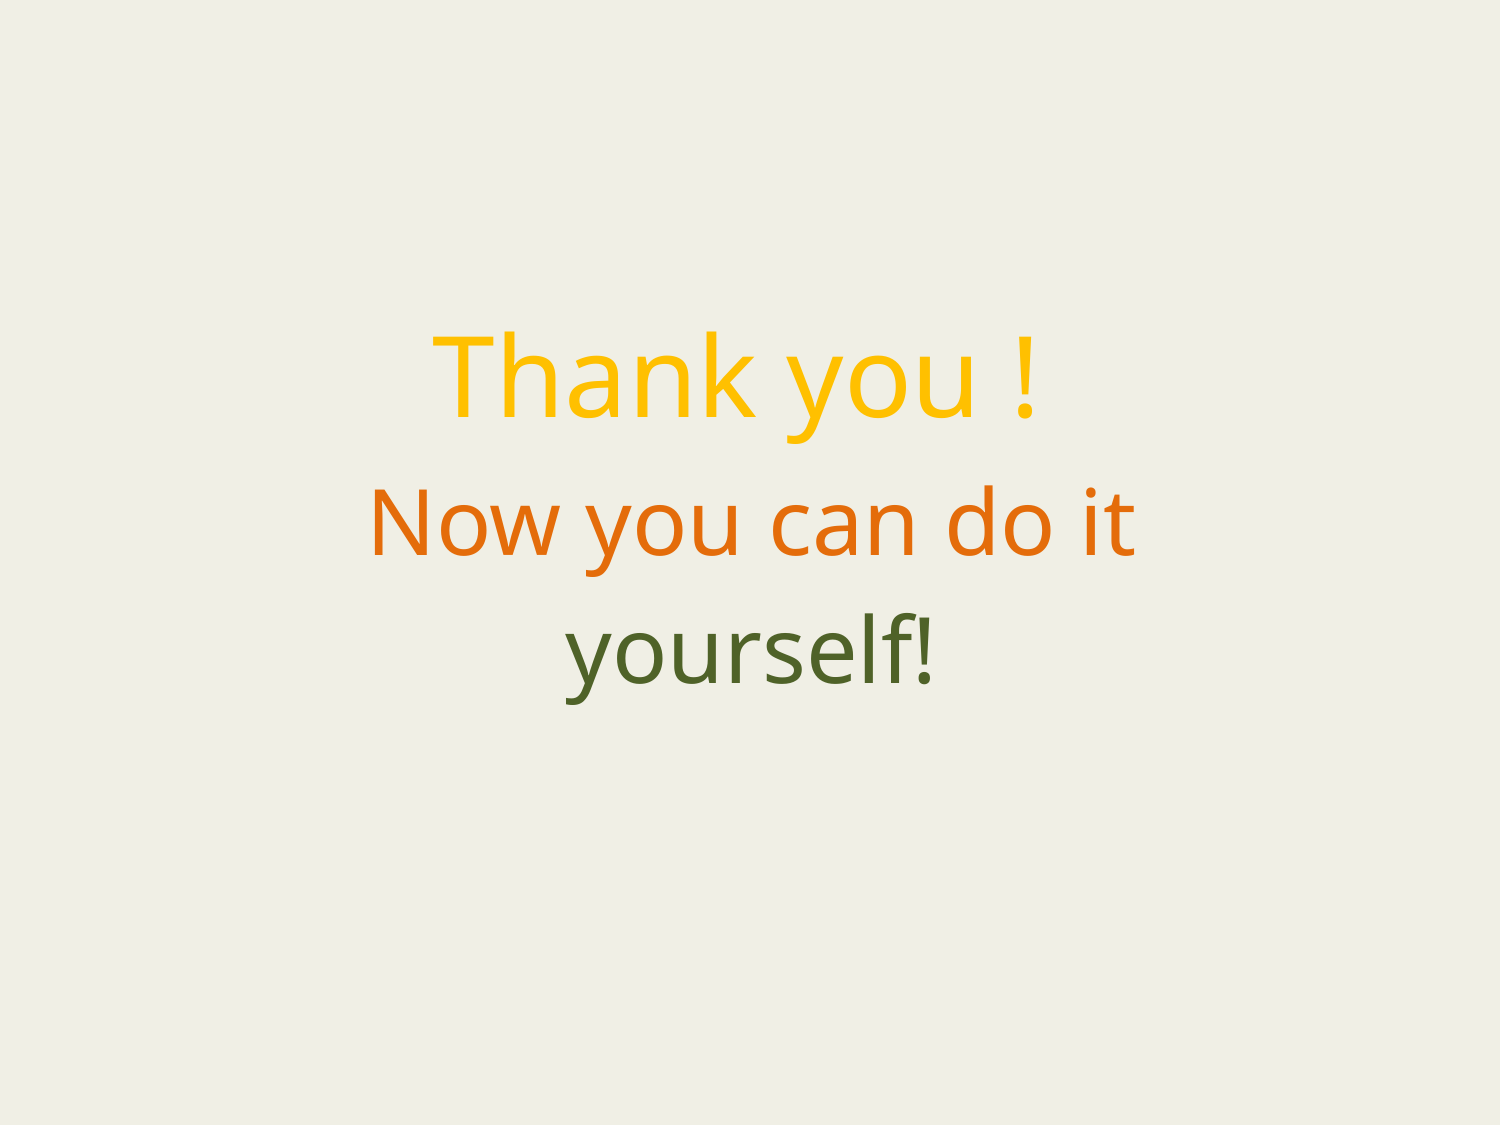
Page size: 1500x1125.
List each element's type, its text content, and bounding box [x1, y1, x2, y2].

title Thank you ! [76, 278, 1427, 456]
list Now you can do it yourself! [76, 456, 1427, 1125]
